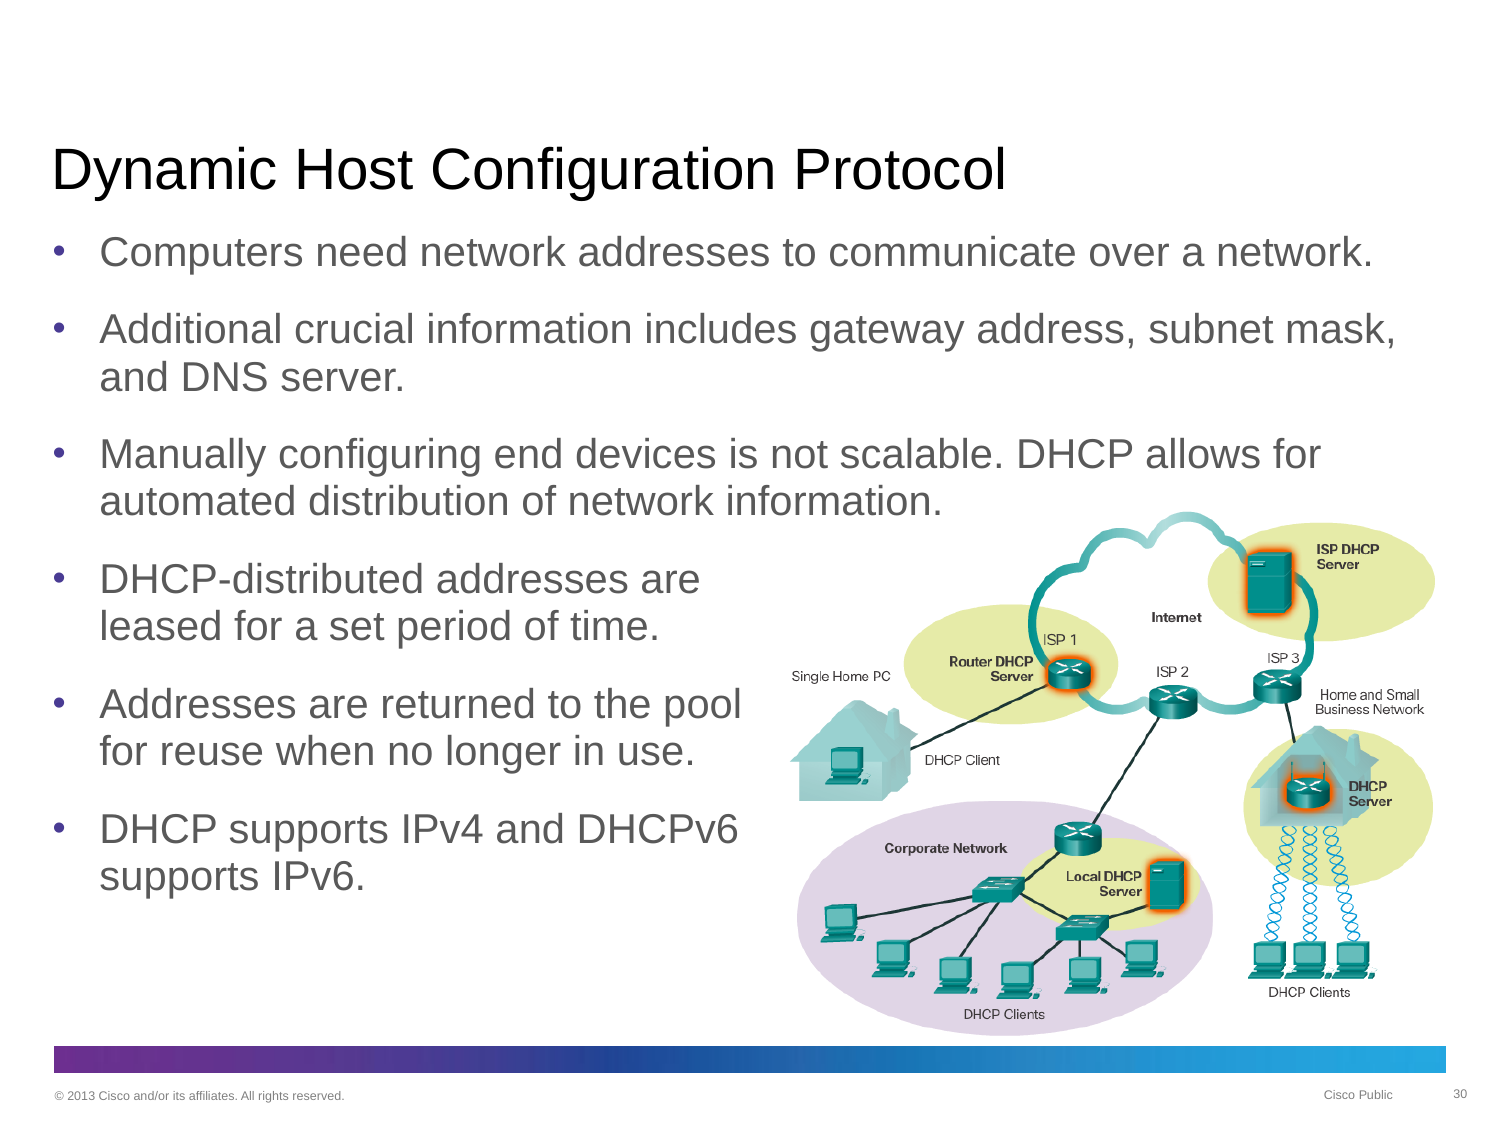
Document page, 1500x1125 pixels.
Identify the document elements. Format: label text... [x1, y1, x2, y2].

list Computers need network addresses to communicate over a network. Additional crucial information includes gateway address, subnet mask, and DNS server. Manually configuring end devices is not scalable. DHCP allows for automated distribution of network information. DHCP-distributed addresses are leased for a set period of time. Addresses are returned to the pool for reuse when no longer in use. DHCP supports IPv4 and DHCPv6 supports IPv6. [37, 220, 1445, 1035]
title Dynamic Host Configuration Protocol [37, 70, 1447, 209]
picture [54, 1046, 1446, 1073]
picture [787, 508, 1437, 1040]
